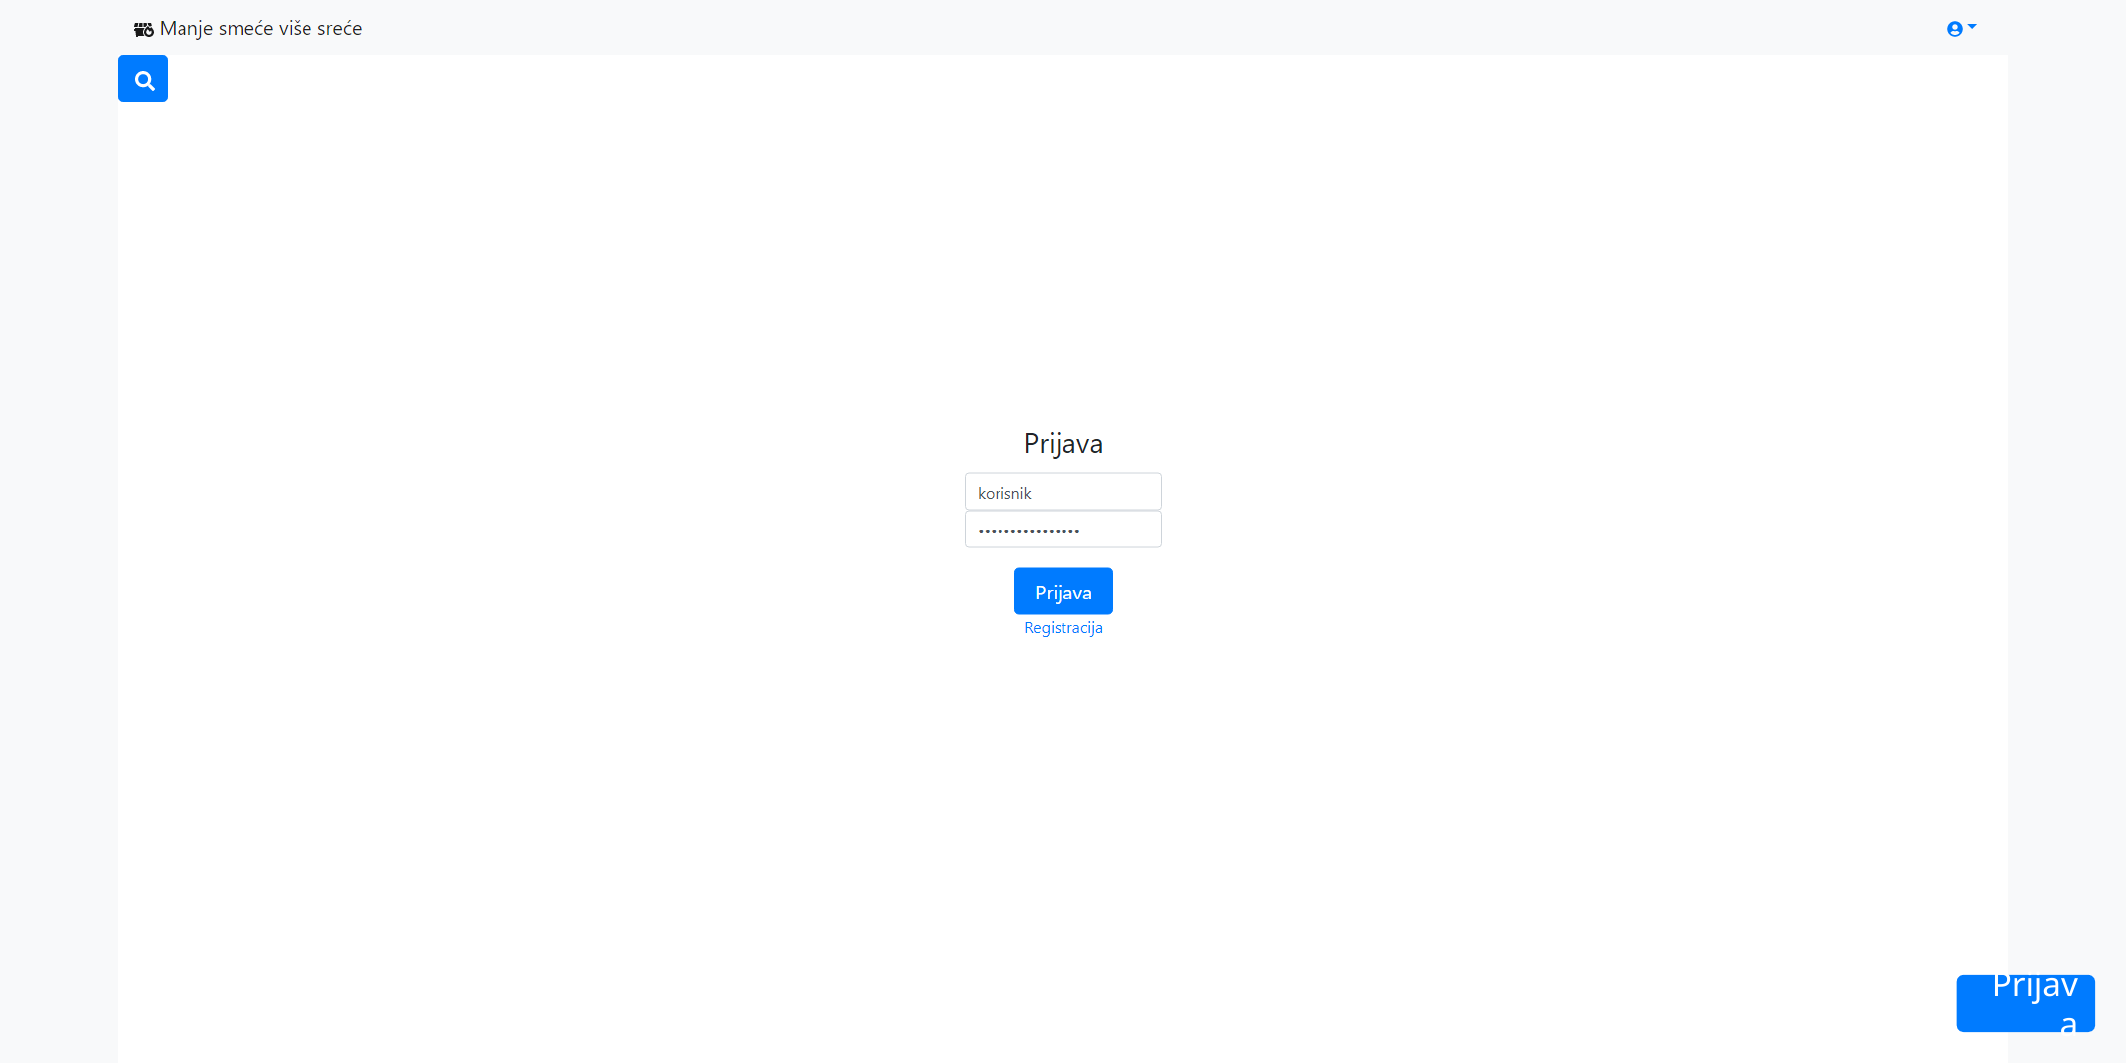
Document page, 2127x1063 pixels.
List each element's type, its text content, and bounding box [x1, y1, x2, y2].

picture [118, 0, 2008, 1063]
text_box Prijava [2008, 974, 2096, 1033]
